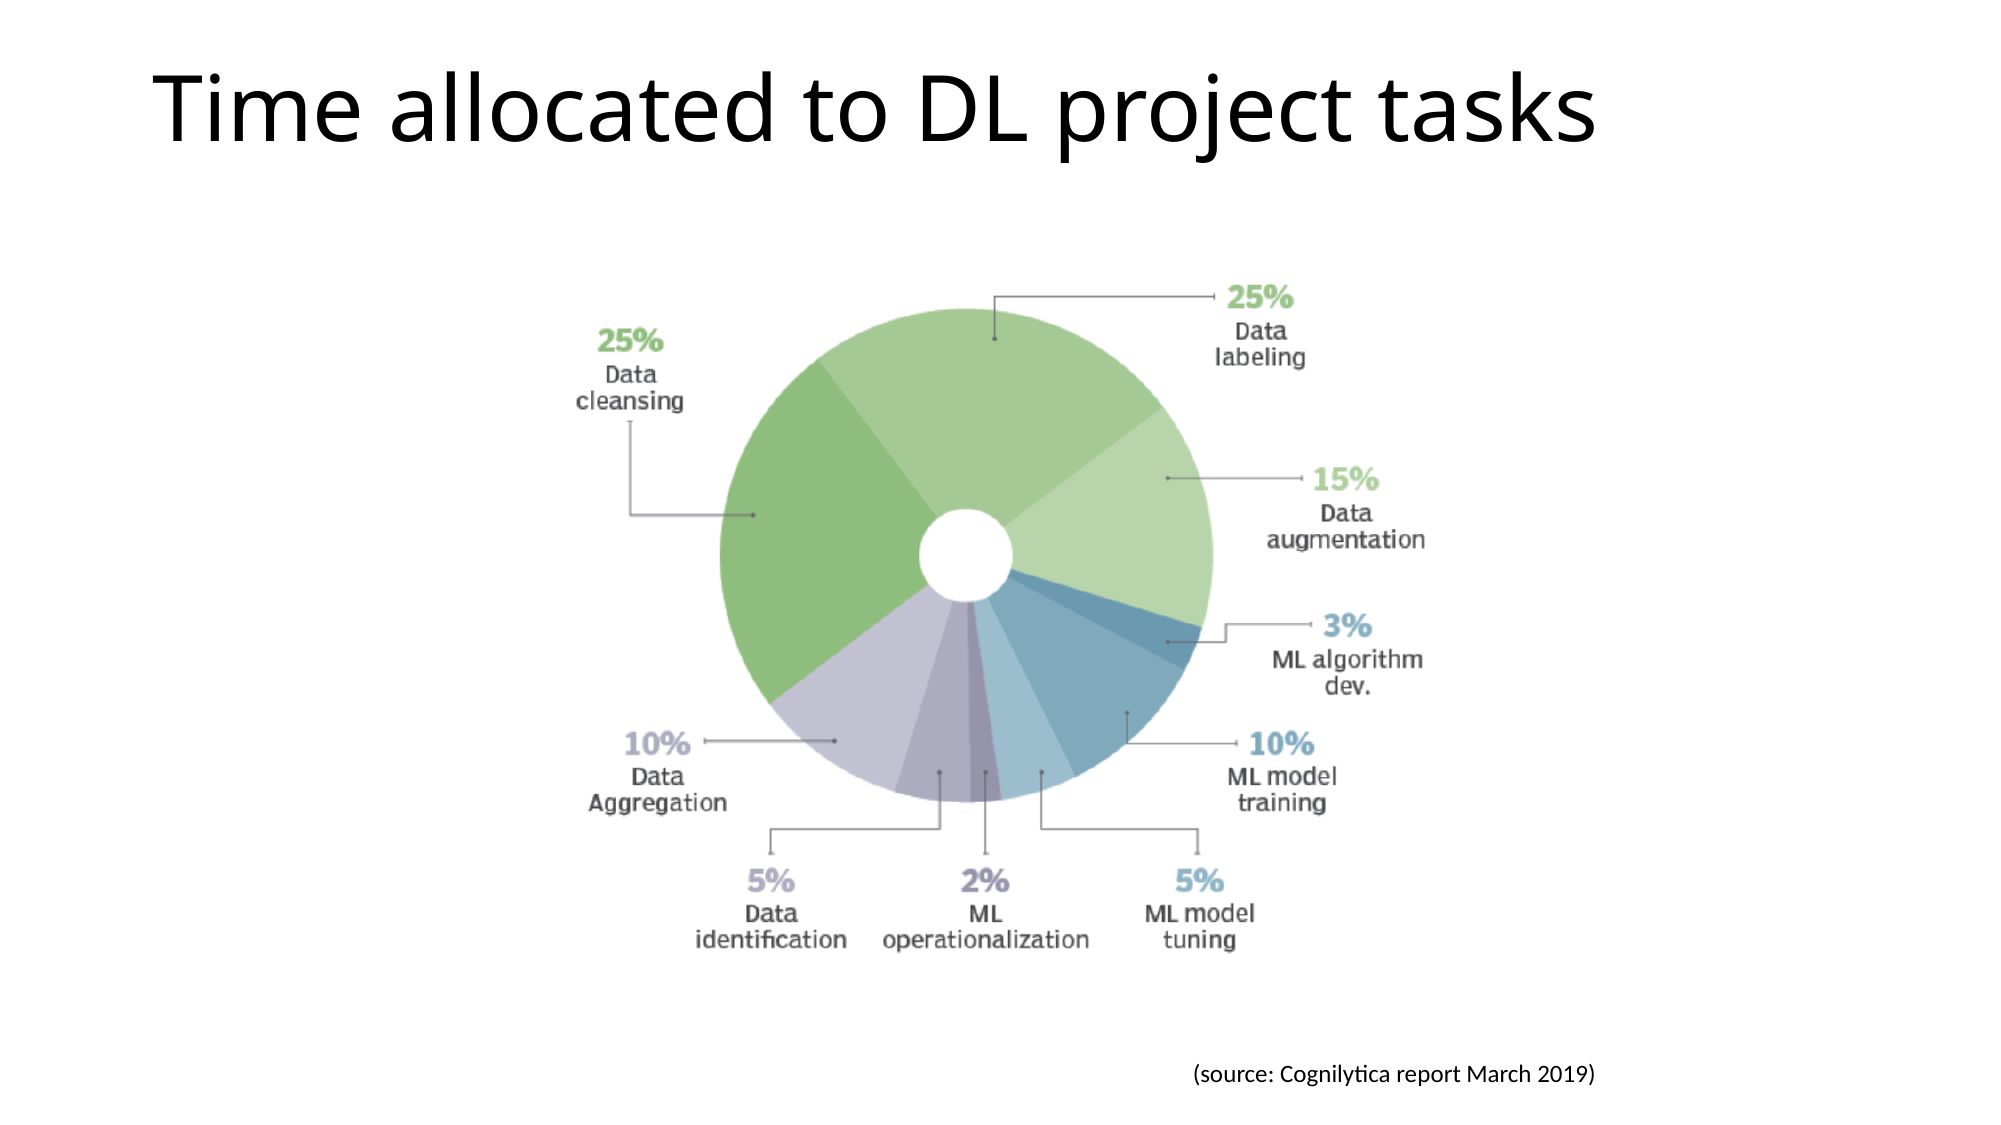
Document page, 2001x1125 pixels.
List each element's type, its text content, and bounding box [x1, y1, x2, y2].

text_box (source: Cognilytica report March 2019) [1178, 1050, 1612, 1095]
picture [560, 268, 1440, 971]
title Time allocated to DL project tasks [137, 39, 1863, 184]
